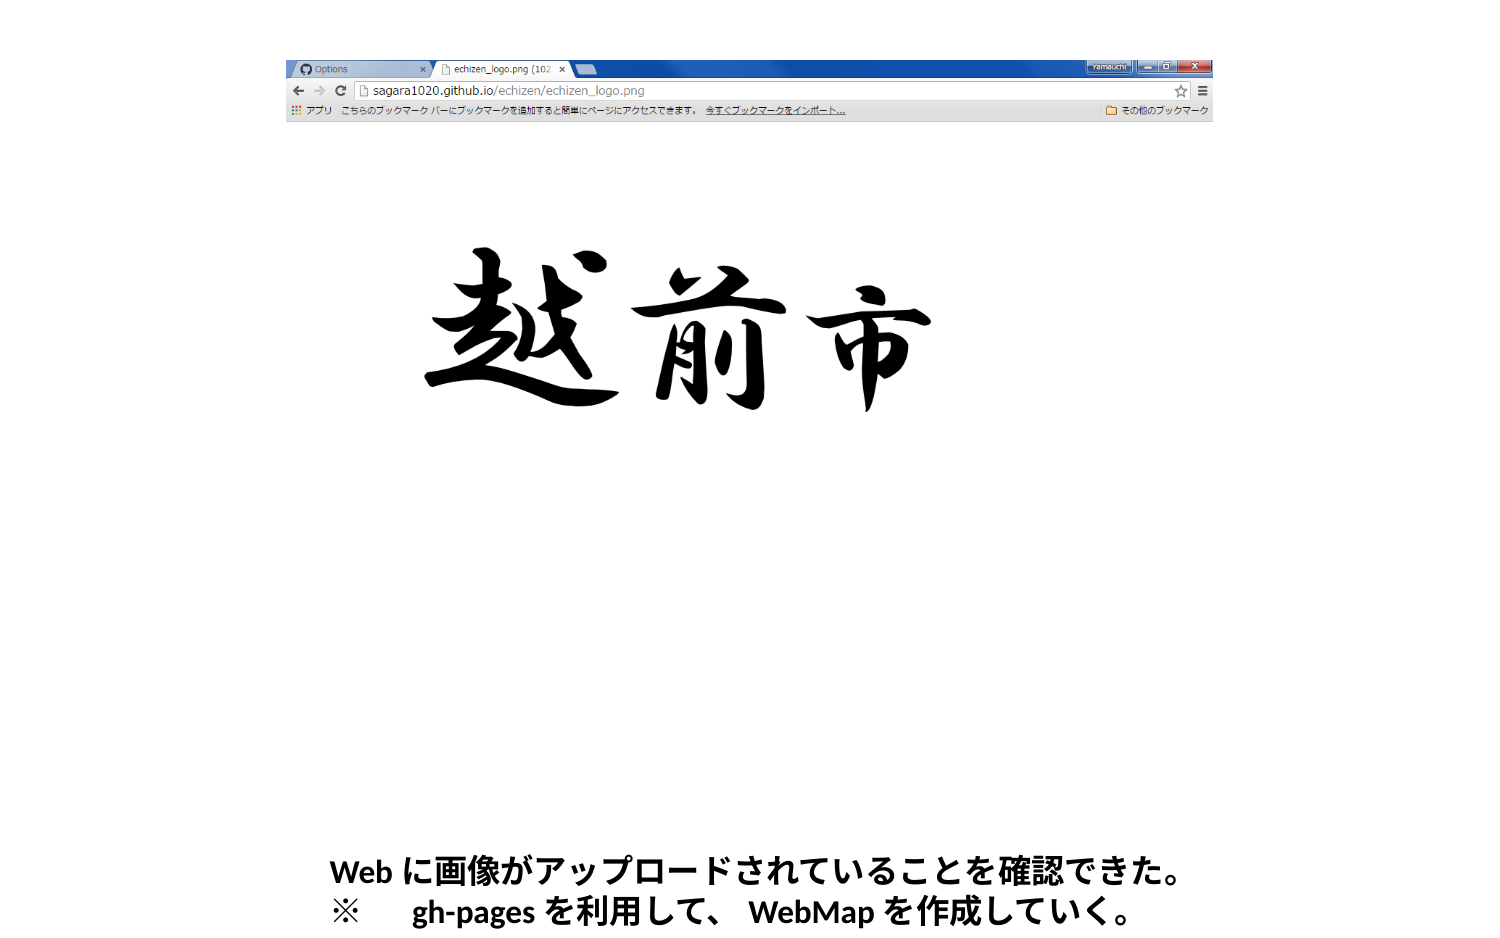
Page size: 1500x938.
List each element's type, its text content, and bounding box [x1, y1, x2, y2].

text_box Webに画像がアップロードされていることを確認できた。 ※ gh-pagesを利用して、WebMapを作成していく。 [314, 842, 1213, 938]
picture [286, 60, 1213, 773]
